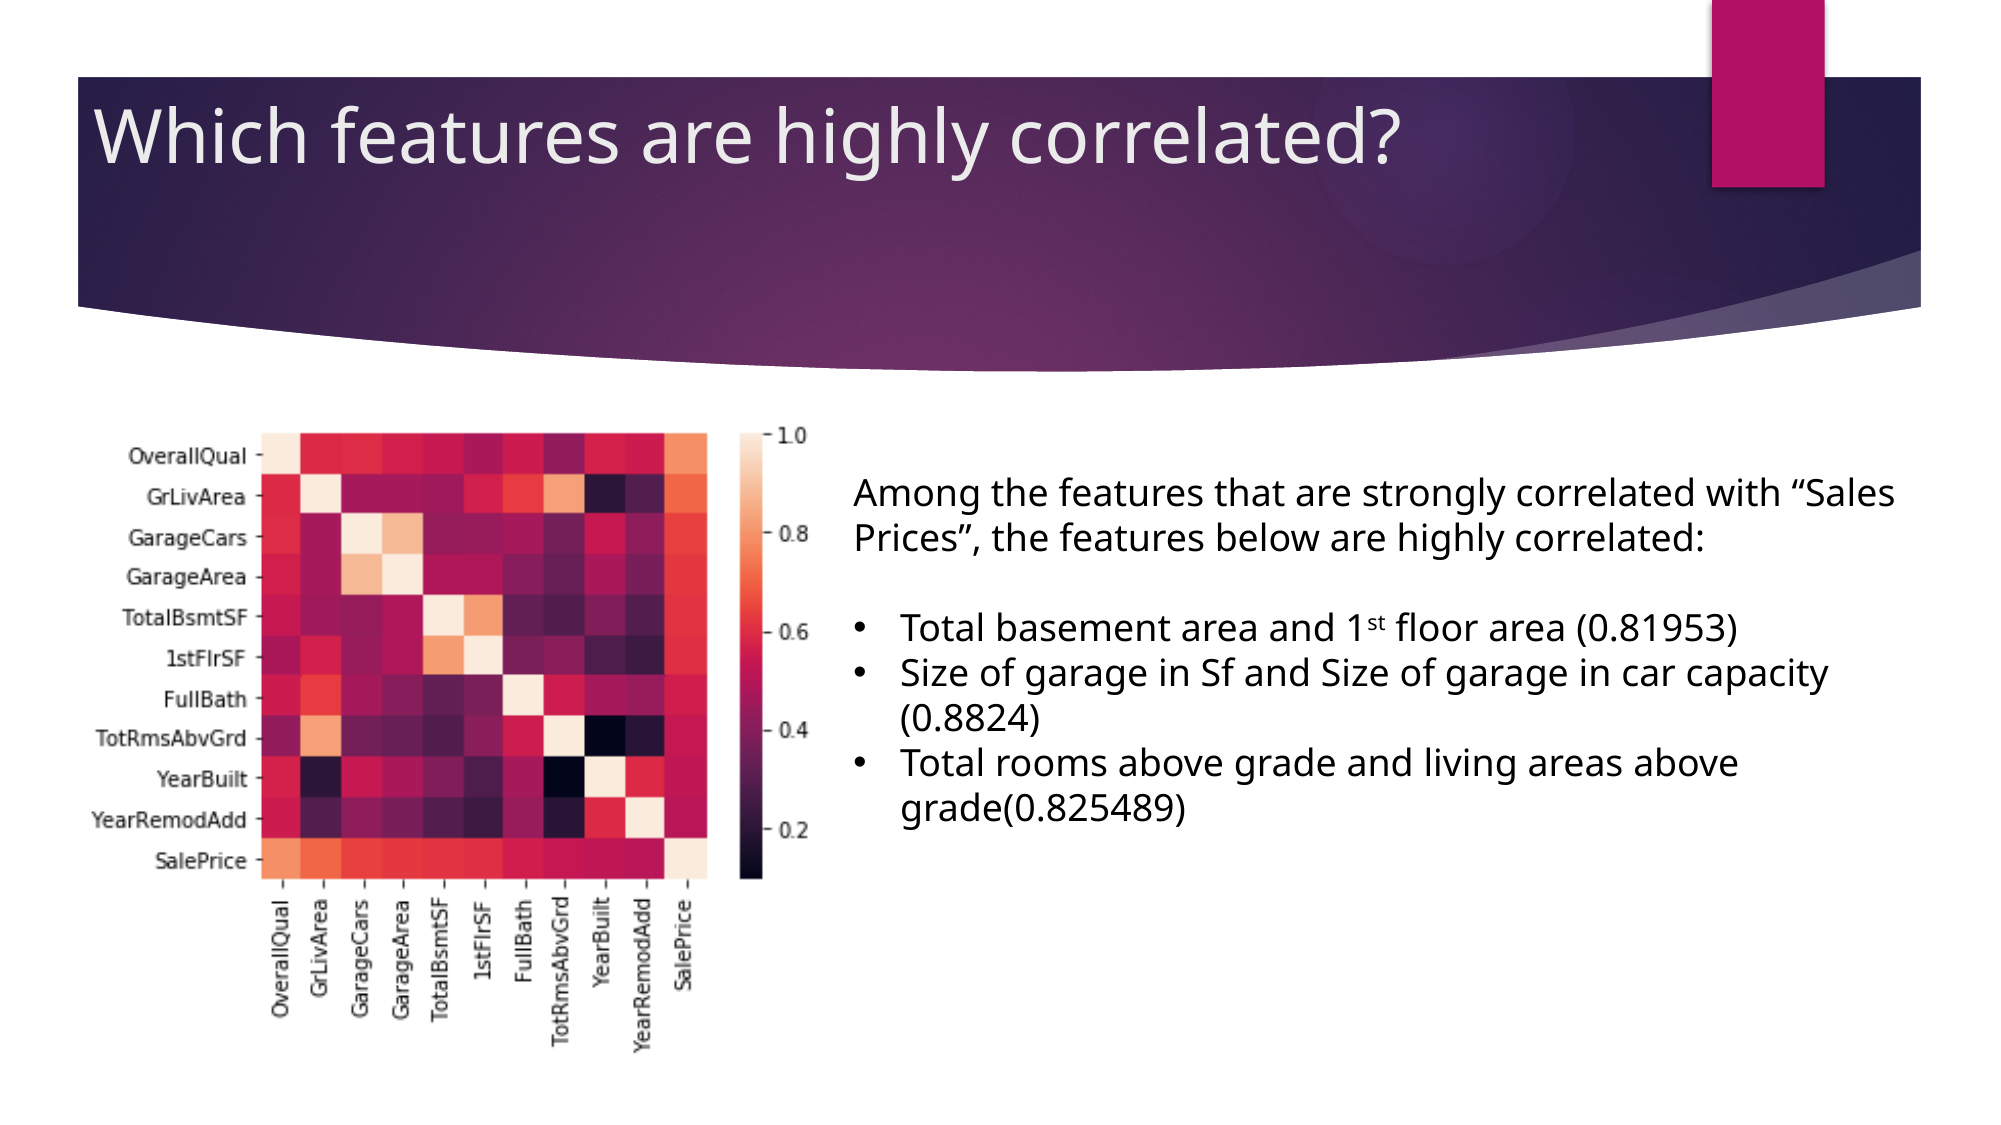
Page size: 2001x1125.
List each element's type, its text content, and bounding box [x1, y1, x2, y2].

text_box Among the features that are strongly correlated with “Sales Prices”, the features below are highly correlated: Total basement area and 1st floor area (0.81953) Size of garage in Sf and Size of garage in car capacity (0.8824) Total rooms above grade and living areas above grade(0.825489) [864, 461, 1984, 971]
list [78, 401, 859, 1085]
title Which features are highly correlated? [78, 75, 1516, 192]
